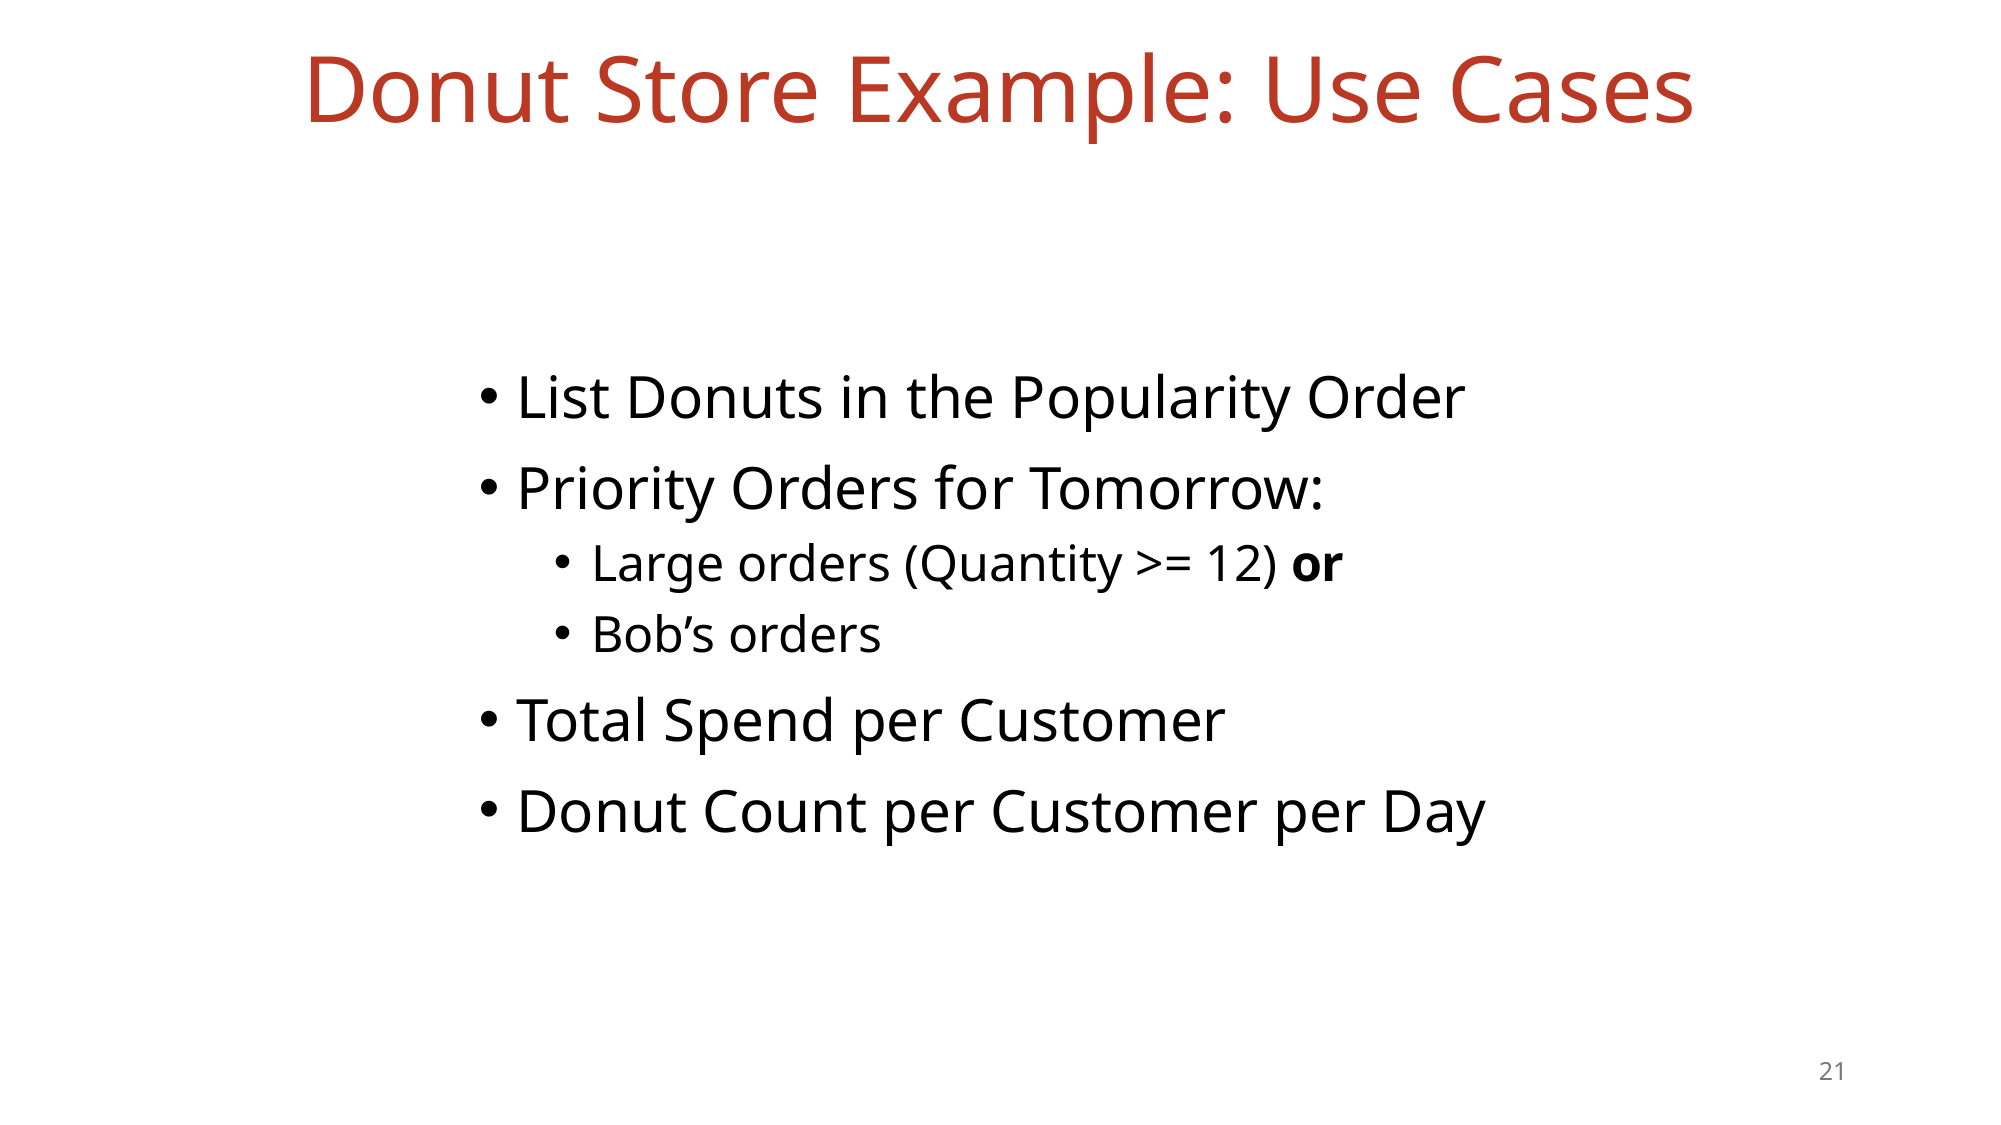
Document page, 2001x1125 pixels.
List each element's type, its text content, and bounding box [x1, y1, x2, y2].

title Donut Store Example: Use Cases [137, 29, 1863, 157]
list List Donuts in the Popularity Order Priority Orders for Tomorrow: Large orders (Quantity >= 12) or Bob’s orders Total Spend per Customer Donut Count per Customer per Day [463, 191, 1863, 1014]
slide_number 21 [1412, 1042, 1863, 1103]
